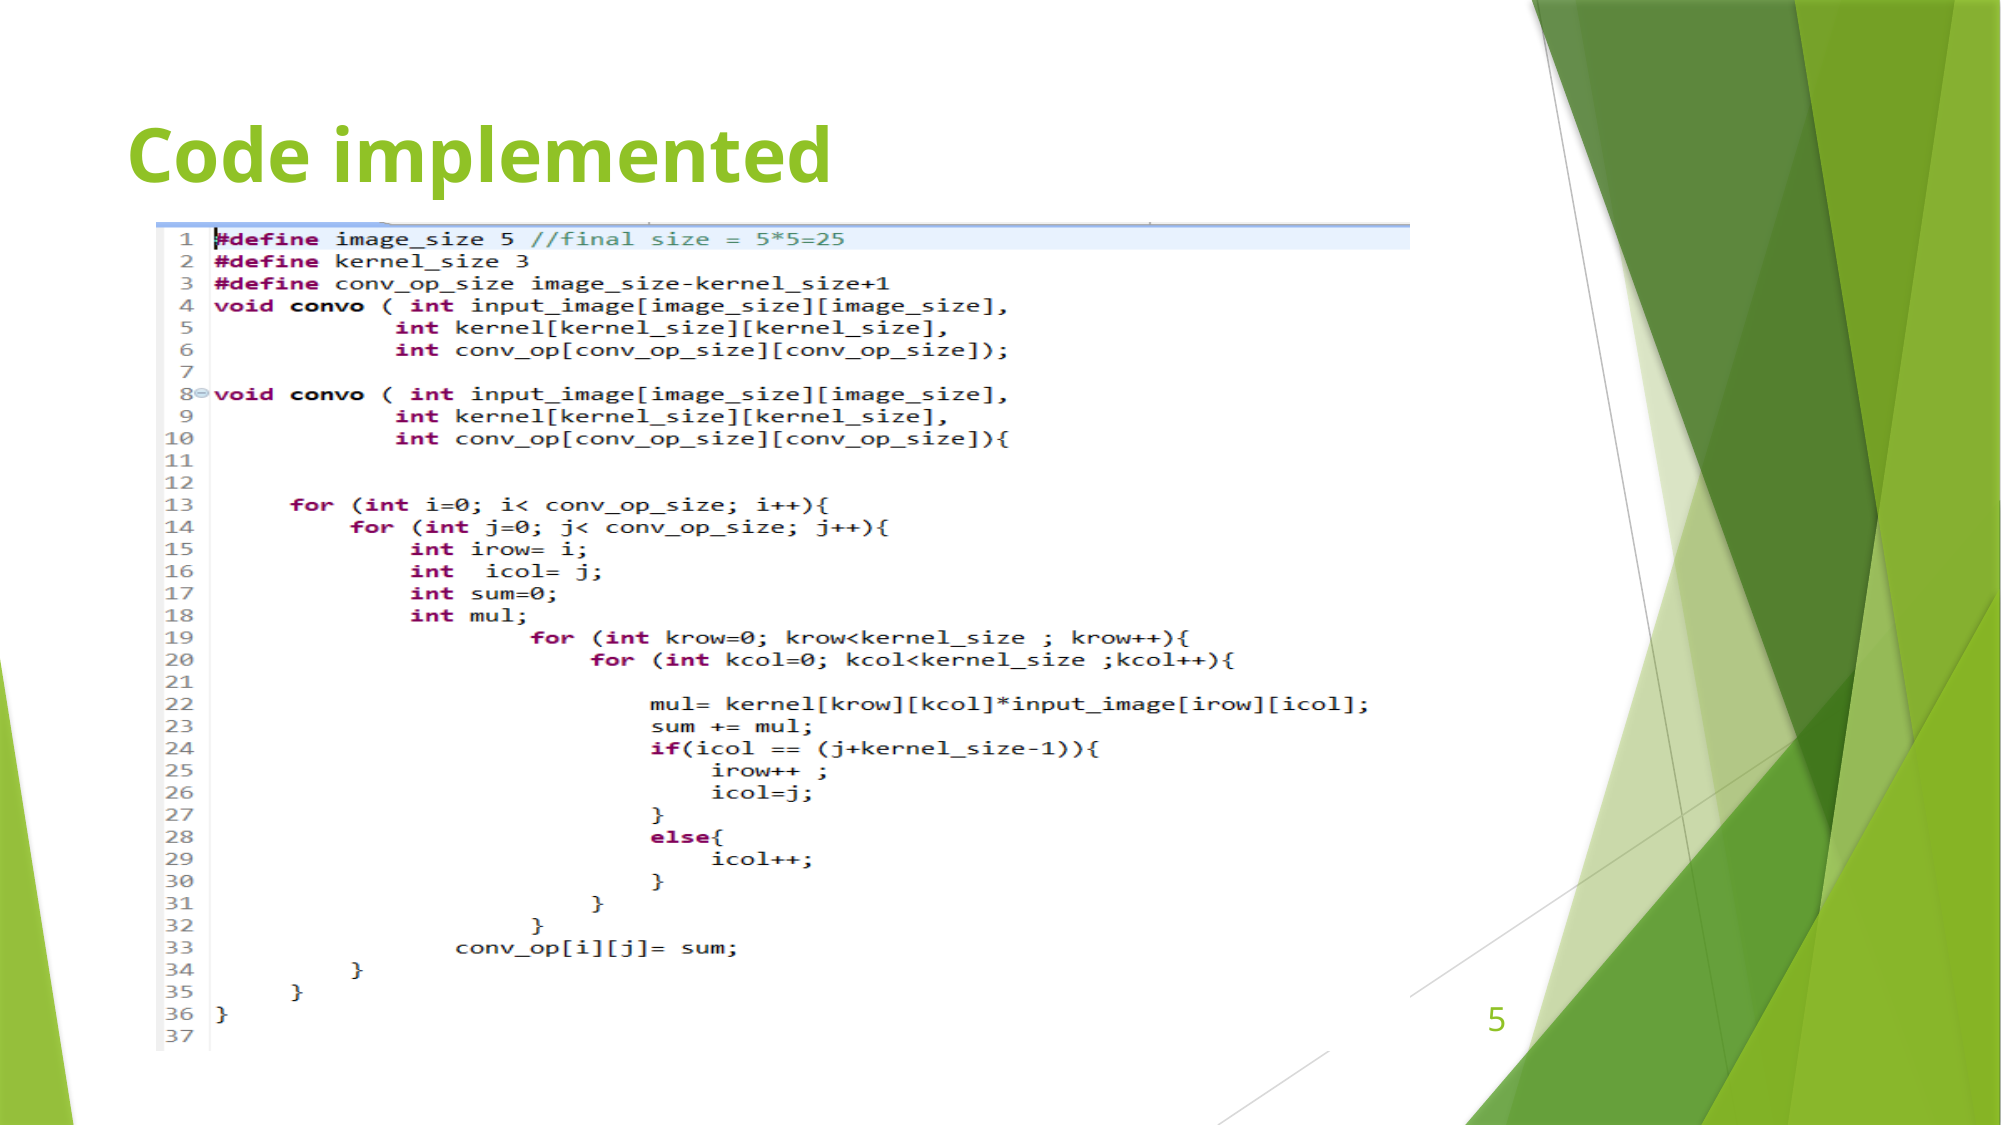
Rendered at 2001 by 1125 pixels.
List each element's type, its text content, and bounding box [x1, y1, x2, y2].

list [156, 222, 1410, 1052]
slide_number 5 [1414, 991, 1522, 1051]
title Code implemented [111, 99, 1522, 317]
